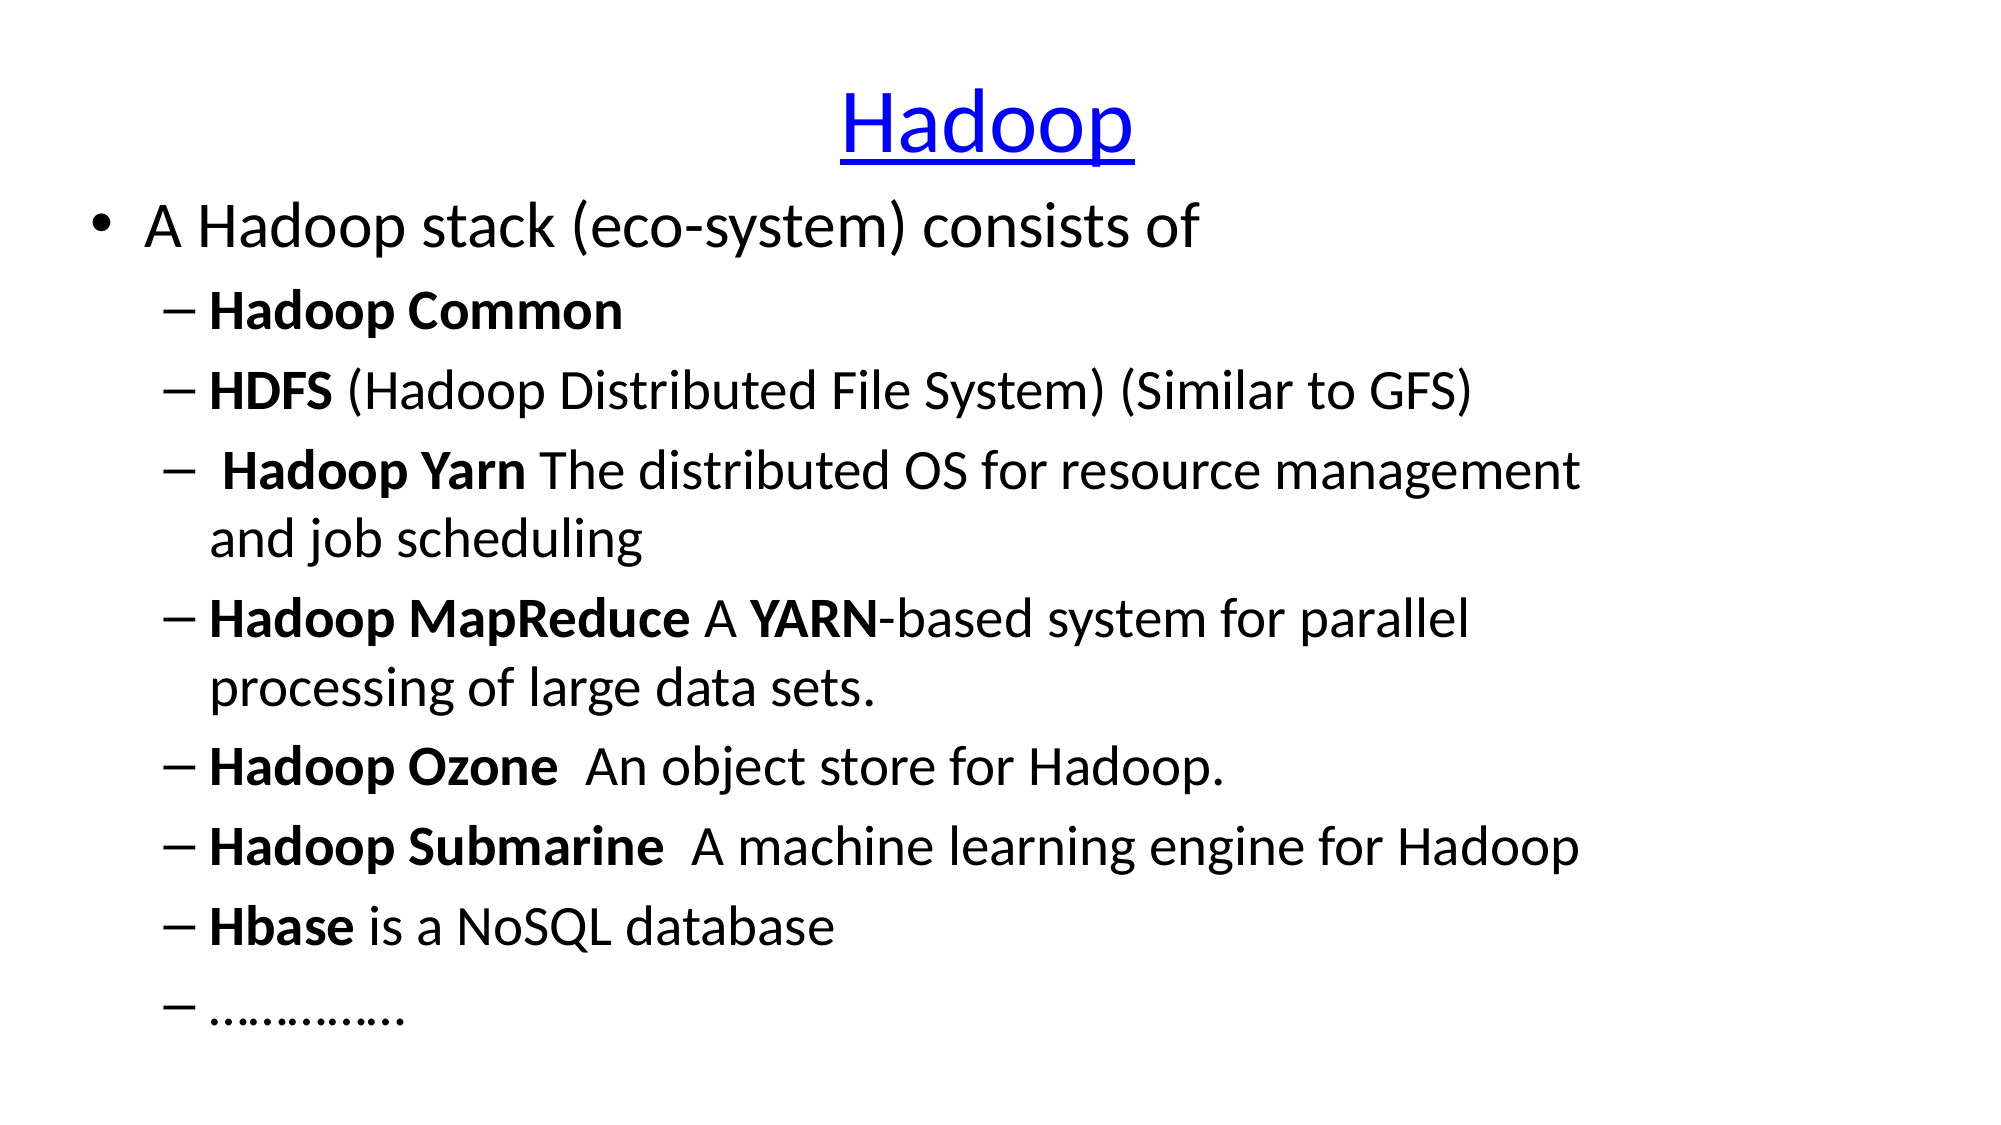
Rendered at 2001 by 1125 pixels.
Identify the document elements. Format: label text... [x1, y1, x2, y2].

title Hadoop [324, 45, 1650, 174]
list A Hadoop stack (eco-system) consists of Hadoop Common HDFS (Hadoop Distributed File System) (Similar to GFS) Hadoop Yarn The distributed OS for resource management and job scheduling Hadoop MapReduce A YARN-based system for parallel processing of large data sets. Hadoop Ozone An object store for Hadoop. Hadoop Submarine A machine learning engine for Hadoop Hbase is a NoSQL database …………… [75, 174, 1675, 1050]
